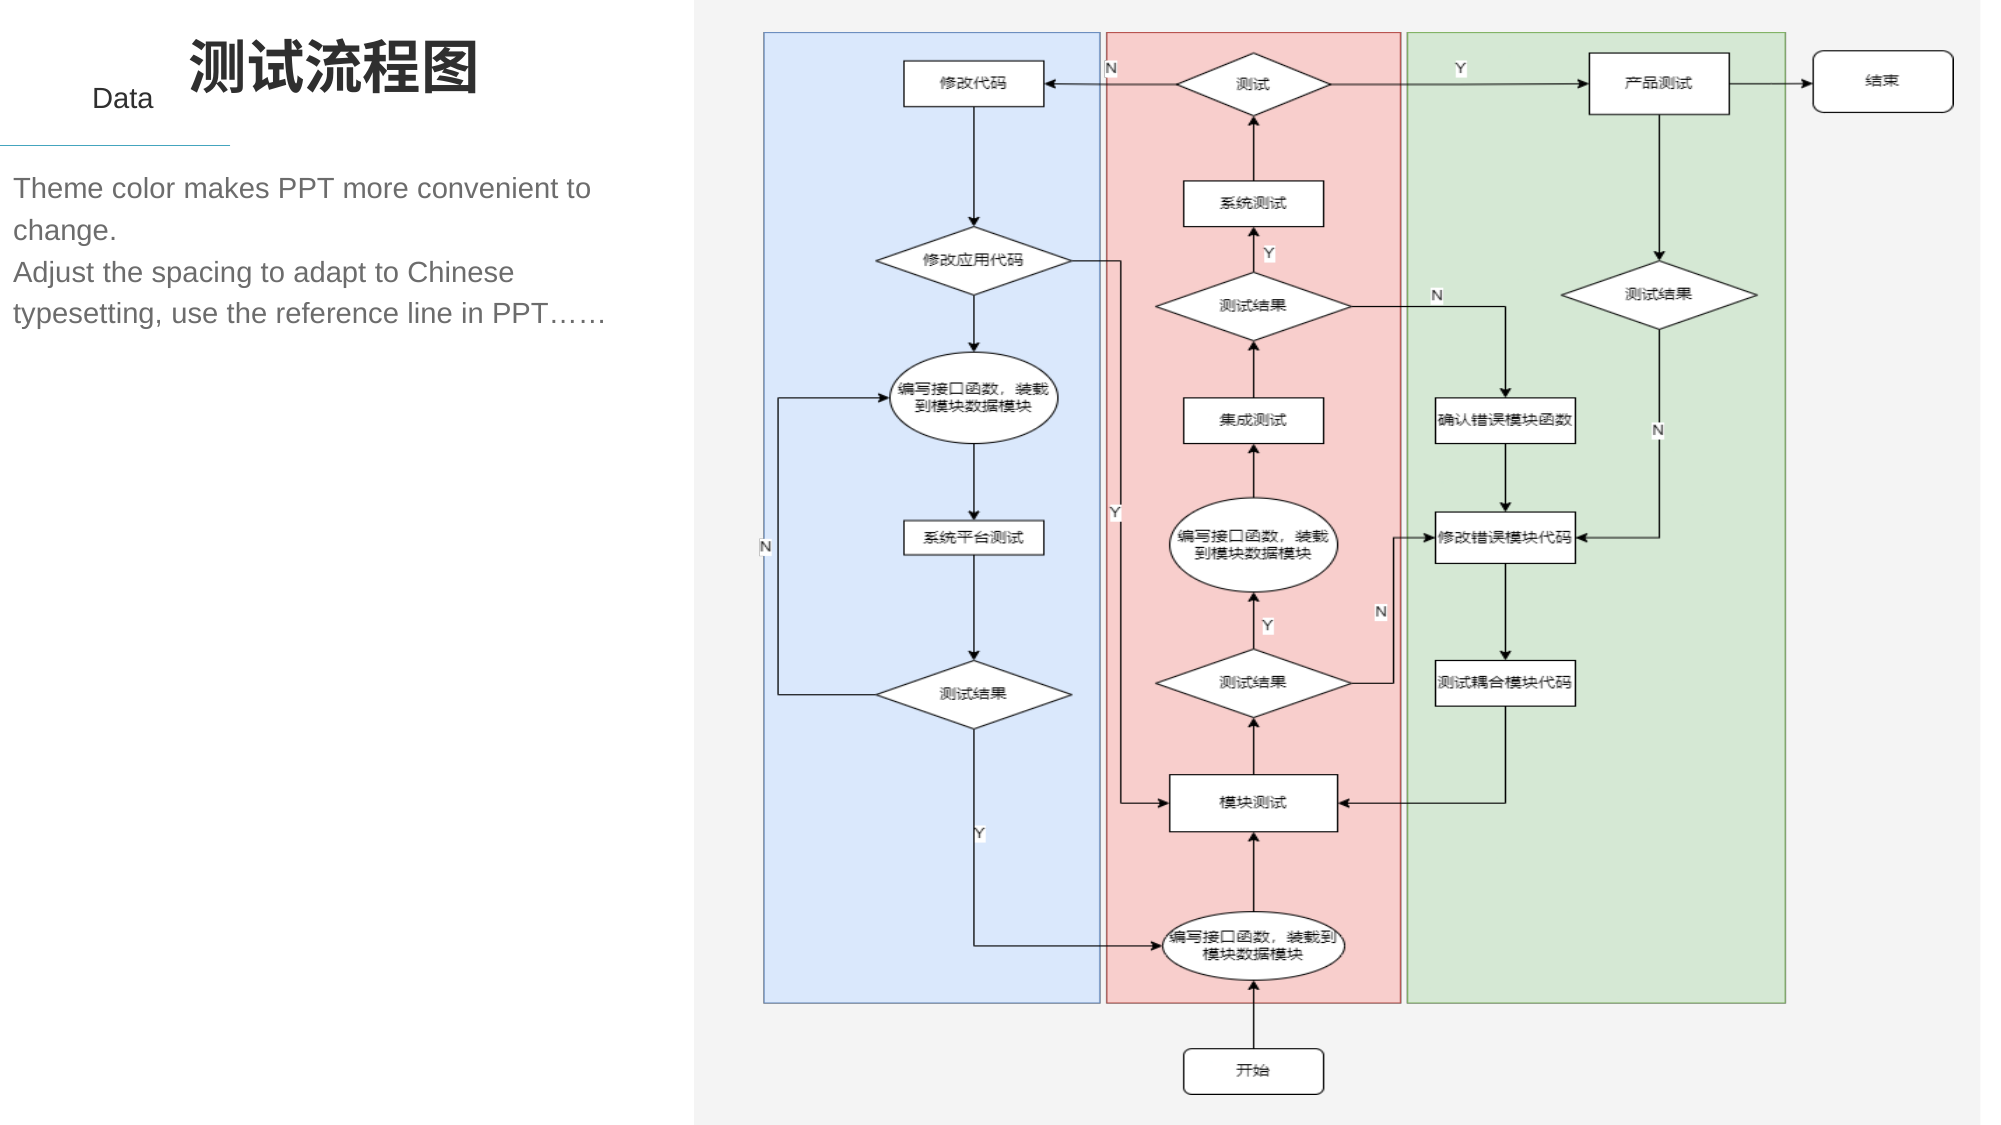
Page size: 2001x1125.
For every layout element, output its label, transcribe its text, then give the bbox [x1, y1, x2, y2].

text_box Data [0, 146, 184, 153]
text_box [693, 0, 1981, 1125]
title 测试流程图 [0, 11, 668, 109]
text_box Data [0, 71, 184, 145]
text_box Theme color makes PPT more convenient to change. Adjust the spacing to adapt to Chinese typesetting, use the reference line in PPT…… [0, 153, 669, 965]
picture [758, 32, 1954, 1095]
